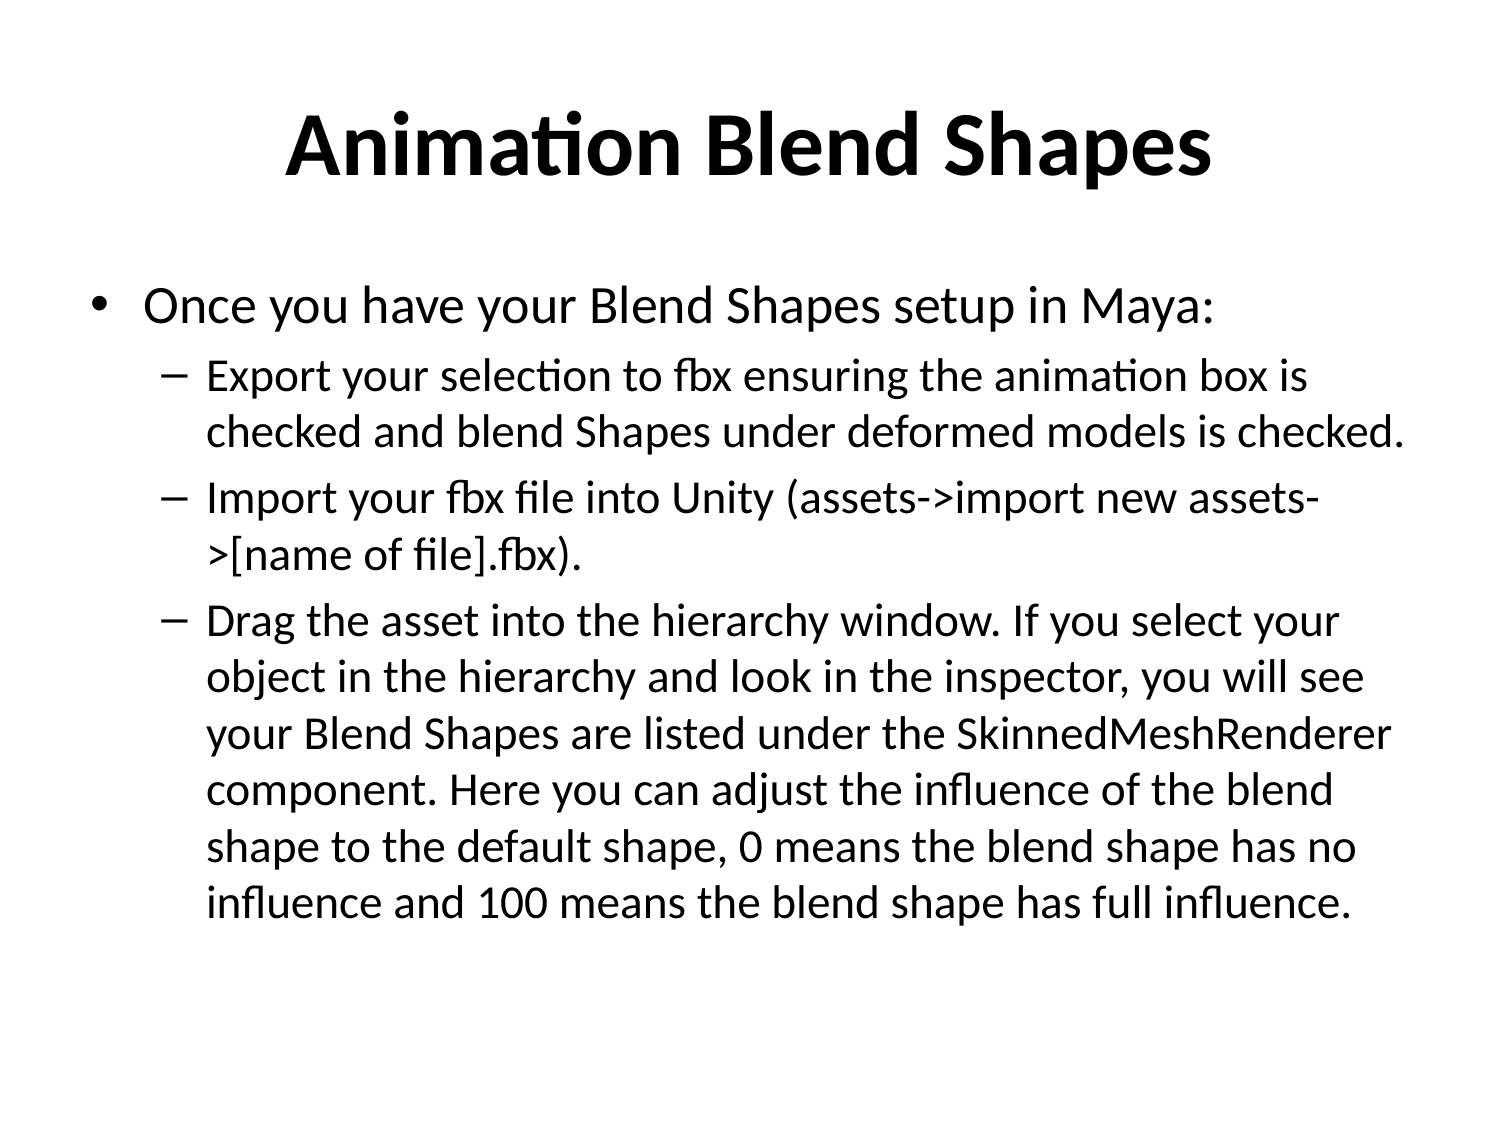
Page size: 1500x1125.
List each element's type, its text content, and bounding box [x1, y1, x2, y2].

list Once you have your Blend Shapes setup in Maya: Export your selection to fbx ensuring the animation box is checked and blend Shapes under deformed models is checked. Import your fbx file into Unity (assets->import new assets->[name of file].fbx). Drag the asset into the hierarchy window. If you select your object in the hierarchy and look in the inspector, you will see your Blend Shapes are listed under the SkinnedMeshRenderer component. Here you can adjust the influence of the blend shape to the default shape, 0 means the blend shape has no influence and 100 means the blend shape has full influence. [75, 262, 1425, 1005]
title Animation Blend Shapes [75, 45, 1425, 233]
